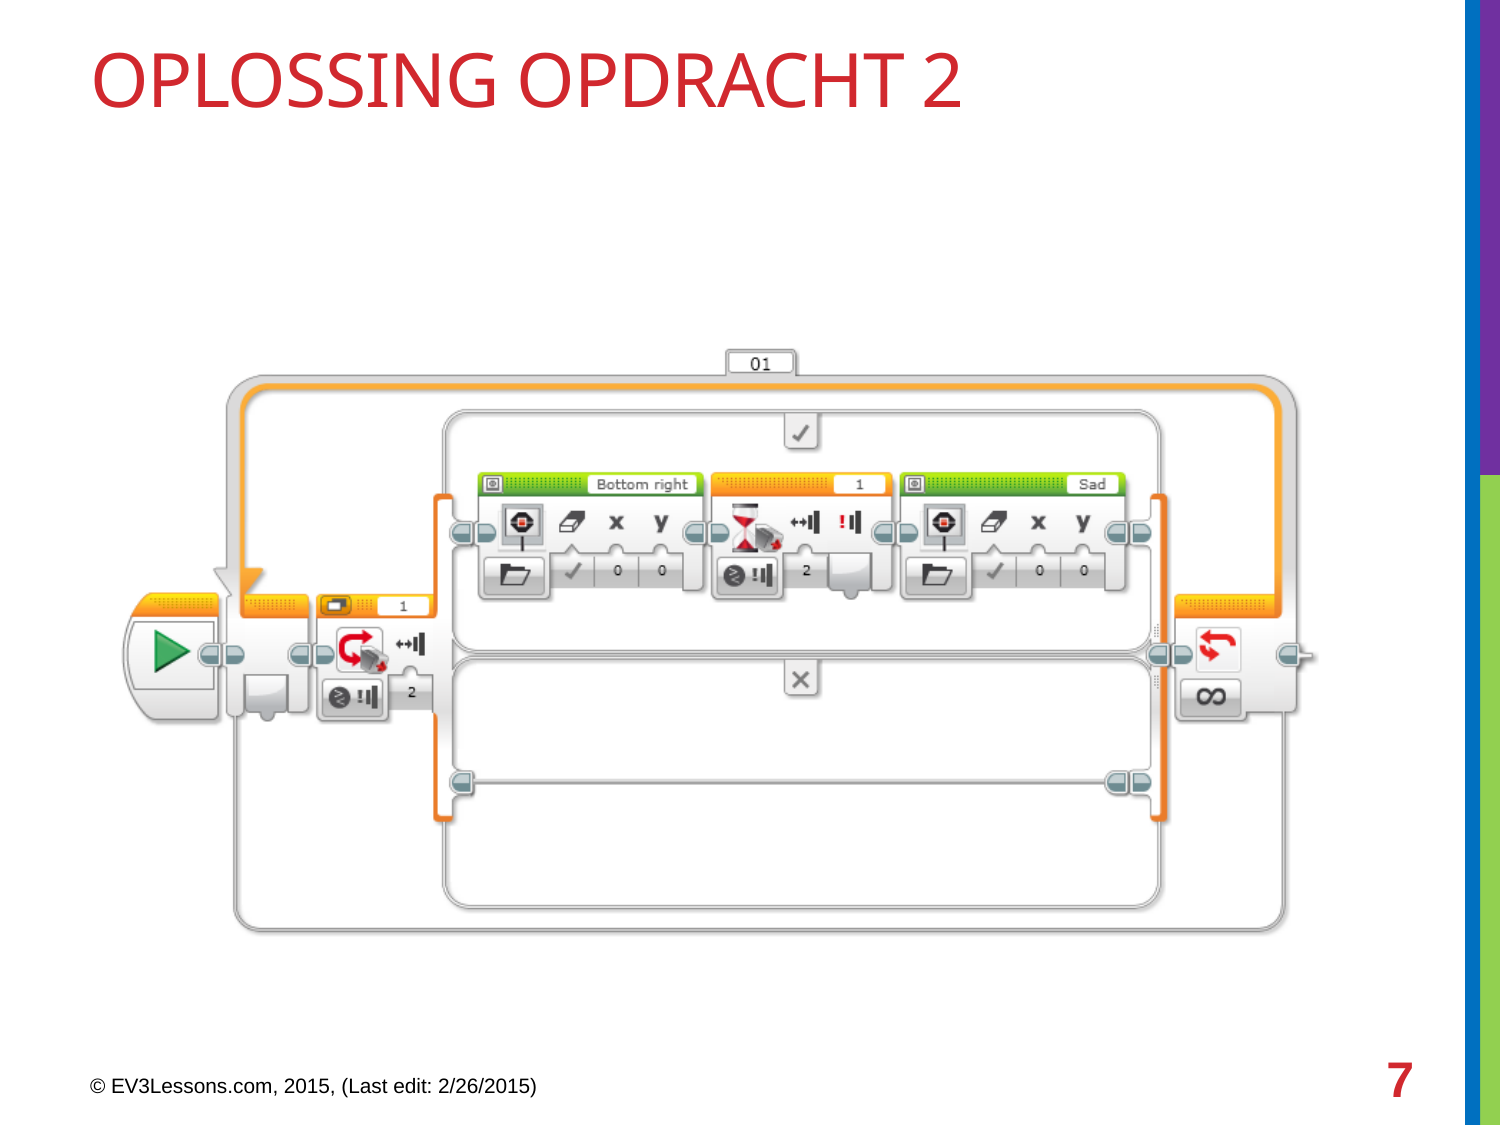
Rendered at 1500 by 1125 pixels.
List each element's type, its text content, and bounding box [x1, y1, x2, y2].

slide_number 7 [1371, 1047, 1469, 1108]
title Oplossing opdracht 2 [75, 25, 1428, 250]
footer © EV3Lessons.com, 2015, (Last edit: 2/26/2015) [75, 1065, 638, 1112]
picture [105, 328, 1350, 951]
